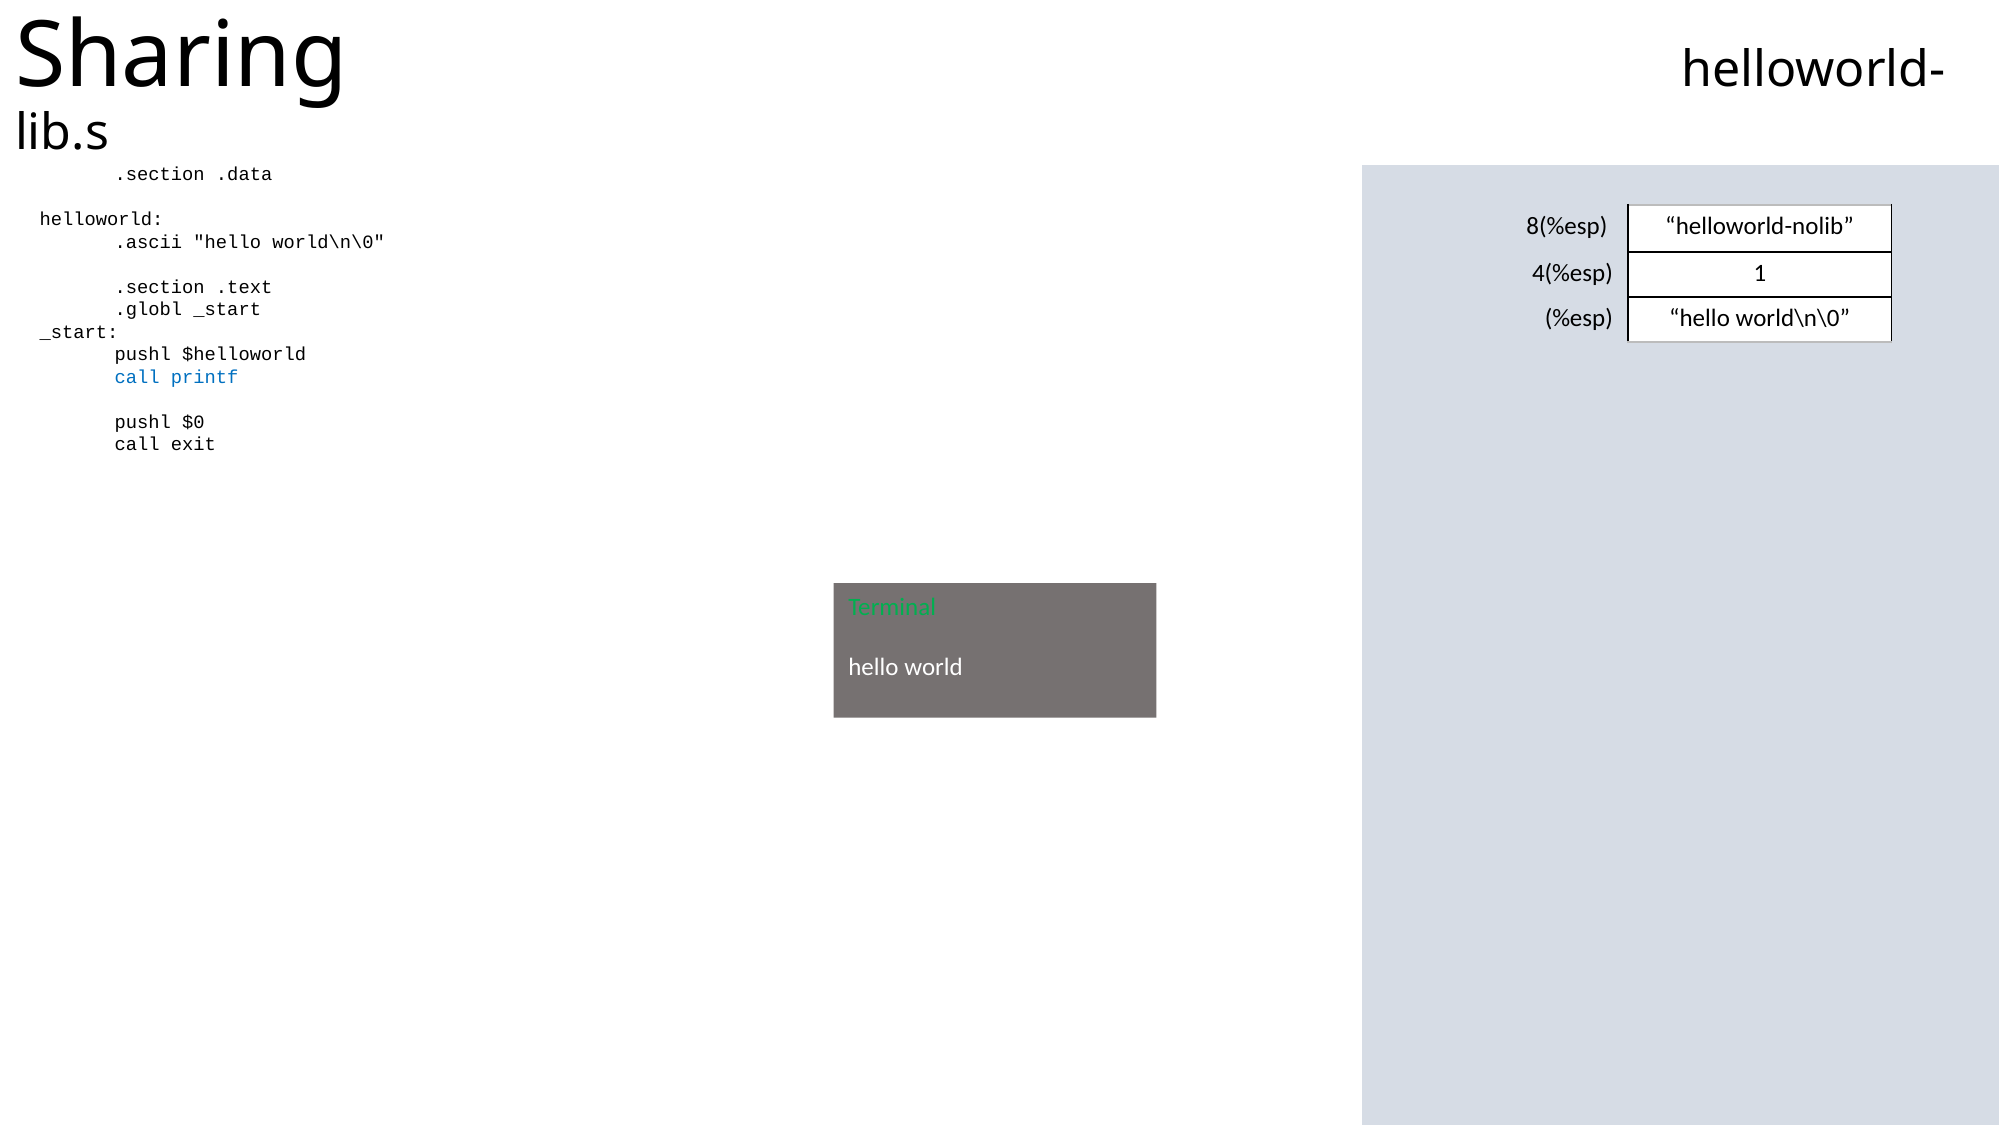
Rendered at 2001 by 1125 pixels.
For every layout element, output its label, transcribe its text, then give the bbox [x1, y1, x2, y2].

text_box [1362, 193, 1999, 1125]
text_box Terminal hello world [833, 583, 1157, 718]
title Sharing helloworld-lib.s [0, 0, 2000, 193]
text_box .section .data helloworld: .ascii "hello world\n\0" .section .text .globl _start _start: pushl $helloworld call printf pushl $0 call exit [24, 193, 733, 485]
